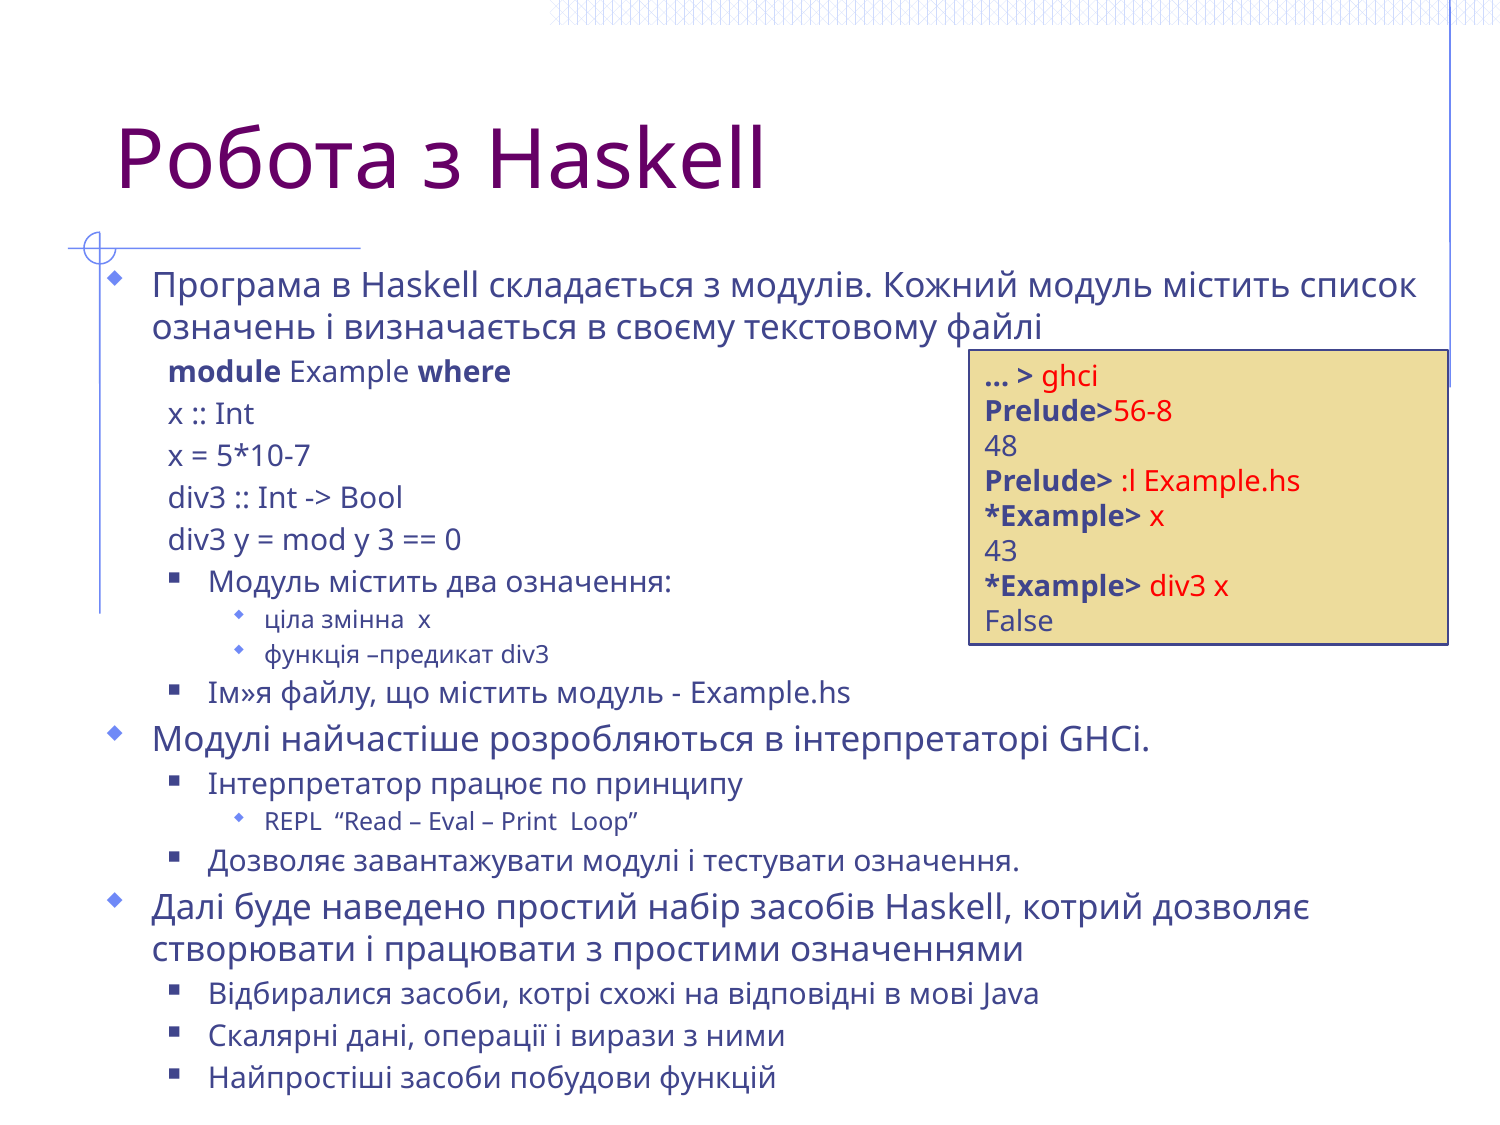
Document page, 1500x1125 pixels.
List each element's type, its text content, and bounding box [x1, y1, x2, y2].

title Робота з Haskell [99, 75, 1375, 213]
text_box … > ghci Prelude>56-8 48 Prelude> :l Example.hs *Example> x 43 *Example> div3 x False [969, 349, 1448, 645]
list Програма в Haskell складається з модулів. Кожний модуль містить список означень і визначається в своєму текстовому файлі module Example where x :: Int x = 5*10-7 div3 :: Int -> Bool div3 y = mod y 3 == 0 Модуль містить два означення: ціла змінна x функція –предикат div3 Ім»я файлу, що містить модуль - Example.hs Модулі найчастіше розробляються в інтерпретаторі GHCi. Інтерпретатор працює по принципу REPL “Read – Eval – Print Loop” Дозволяє завантажувати модулі і тестувати означення. Далі буде наведено простий набір засобів Haskell, котрий дозволяє створювати і працювати з простими означеннями Відбиралися засоби, котрі схожі на відповідні в мові Java Скалярні дані, операції і вирази з ними Найпростіші засоби побудови функцій [88, 255, 1453, 1106]
